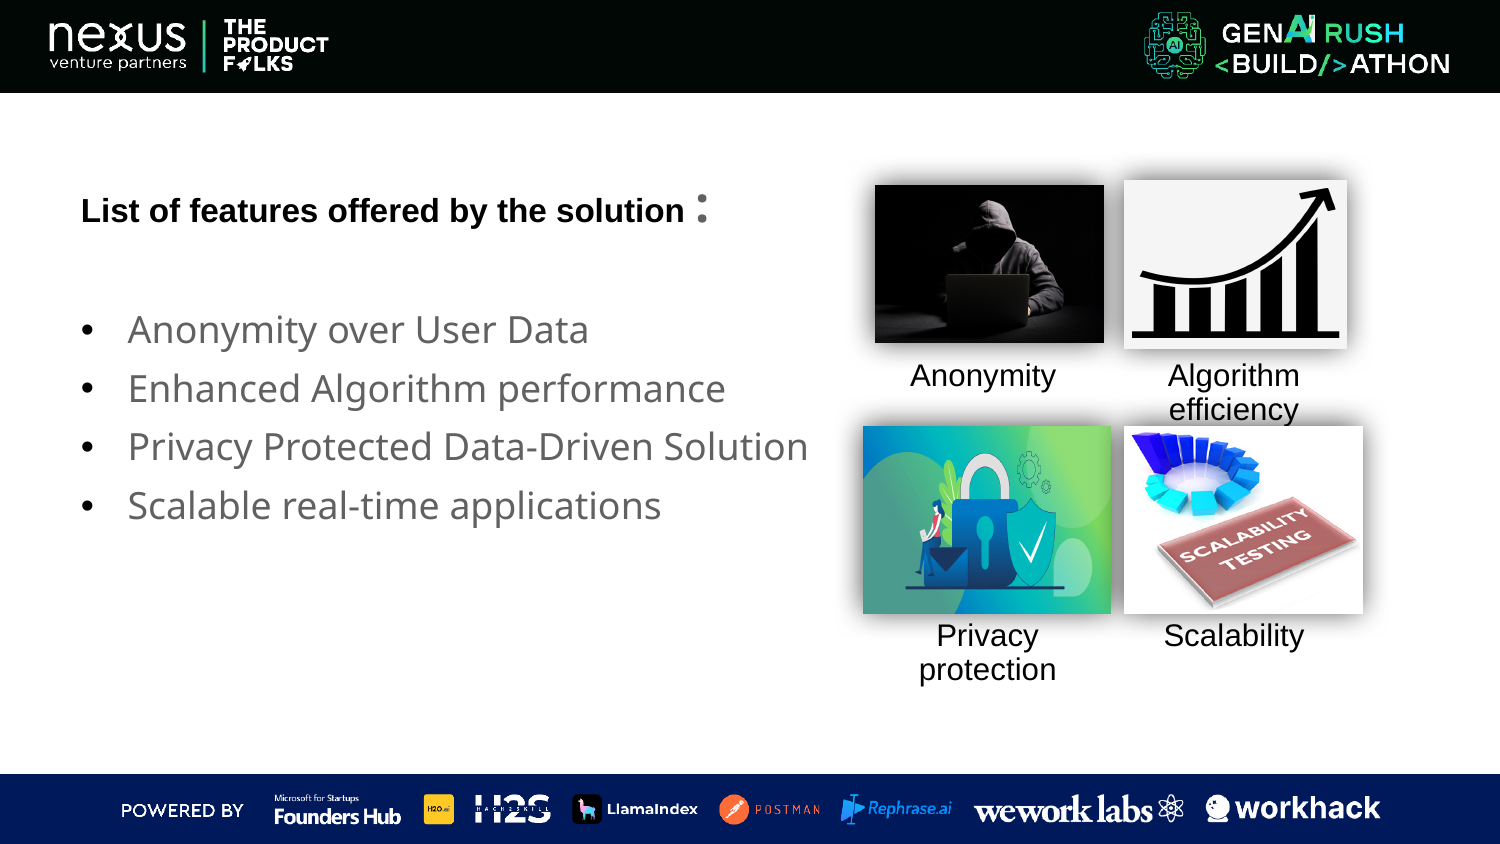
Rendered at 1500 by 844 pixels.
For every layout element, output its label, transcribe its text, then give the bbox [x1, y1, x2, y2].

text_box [875, 164, 1347, 709]
picture [863, 425, 1112, 614]
text_box List of features offered by the solution : Anonymity over User Data Enhanced Algorithm performance Privacy Protected Data-Driven Solution Scalable real-time applications [65, 143, 1449, 761]
picture [1124, 425, 1363, 614]
picture [1124, 180, 1347, 349]
picture [0, 0, 1500, 110]
picture [0, 762, 1500, 844]
picture [875, 185, 1104, 343]
